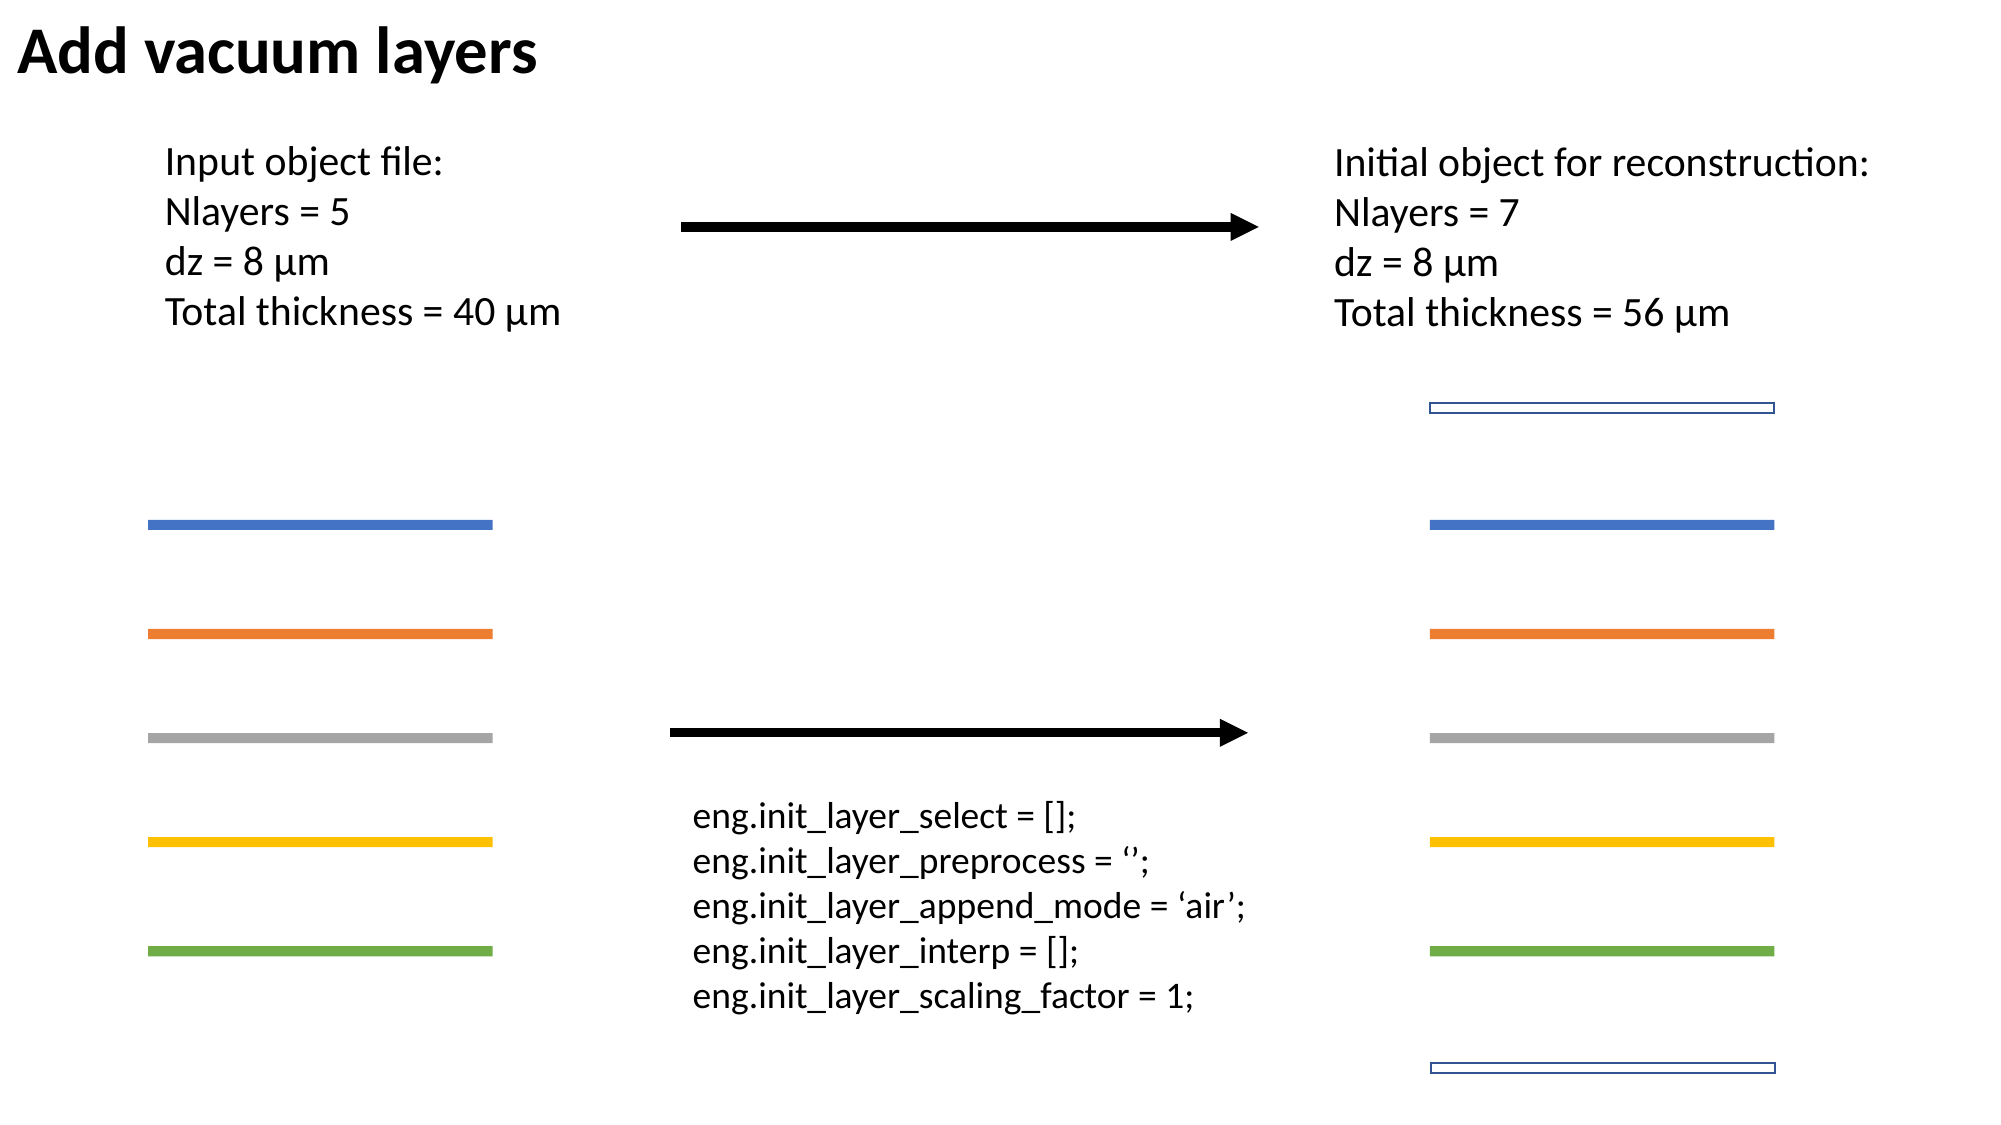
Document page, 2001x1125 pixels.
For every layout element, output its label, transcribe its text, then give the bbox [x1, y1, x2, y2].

text_box Add vacuum layers [2, 0, 554, 95]
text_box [148, 519, 493, 957]
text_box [1429, 403, 1776, 1074]
text_box Initial object for reconstruction: Nlayers = 7 dz = 8 μm Total thickness = 56 μm [1319, 126, 1886, 342]
text_box eng.init_layer_select = []; eng.init_layer_preprocess = ‘’; eng.init_layer_append_mode = ‘air’; eng.init_layer_interp = []; eng.init_layer_scaling_factor = 1; [678, 783, 1262, 1024]
text_box Input object file: Nlayers = 5 dz = 8 μm Total thickness = 40 μm [150, 126, 577, 341]
